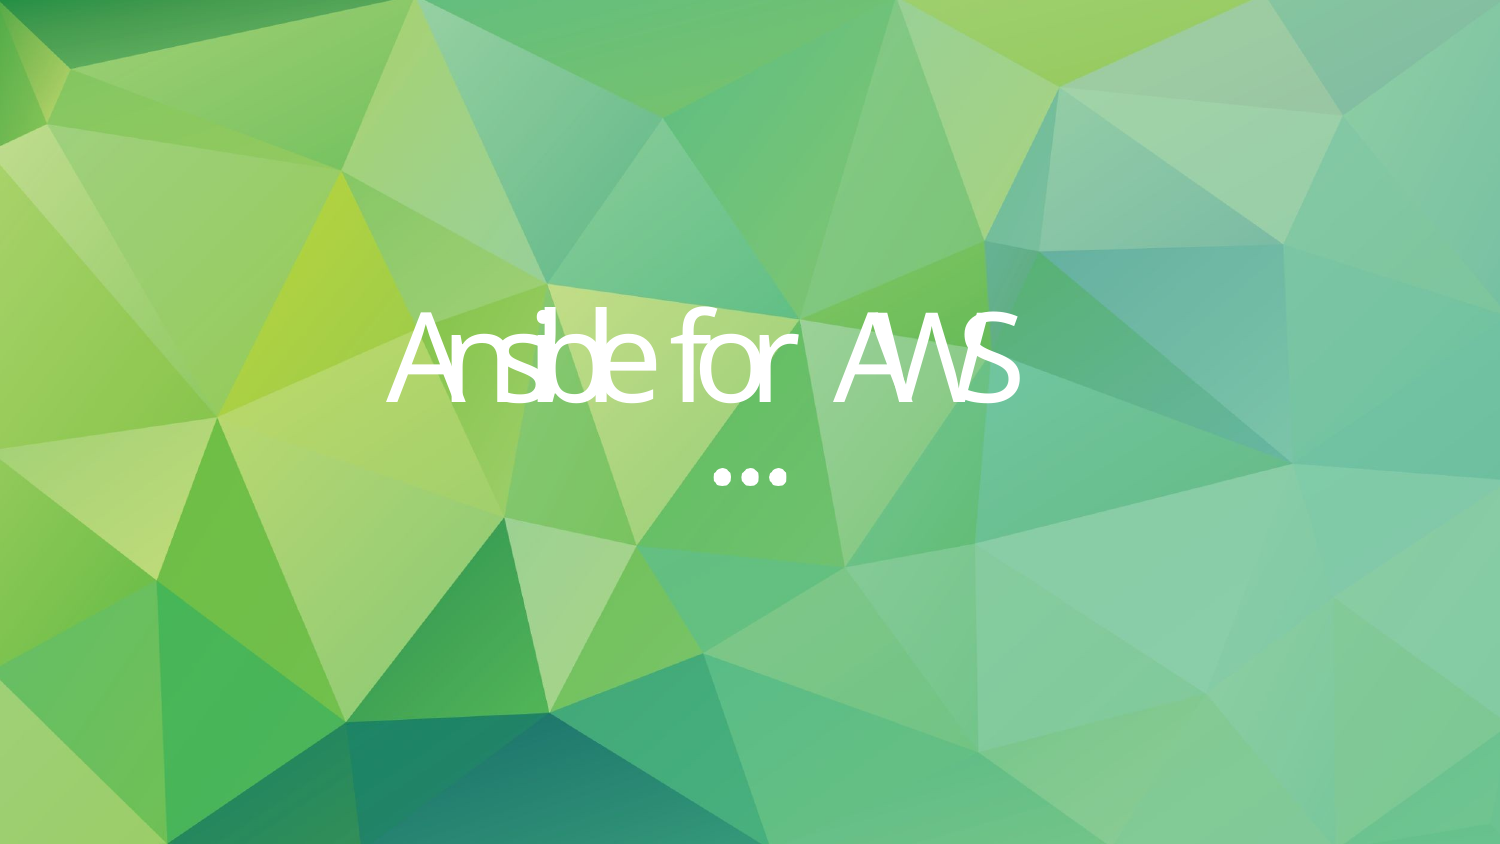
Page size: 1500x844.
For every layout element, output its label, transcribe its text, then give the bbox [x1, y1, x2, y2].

title Ansible for AWS [384, 275, 1116, 428]
picture [0, 0, 1500, 844]
